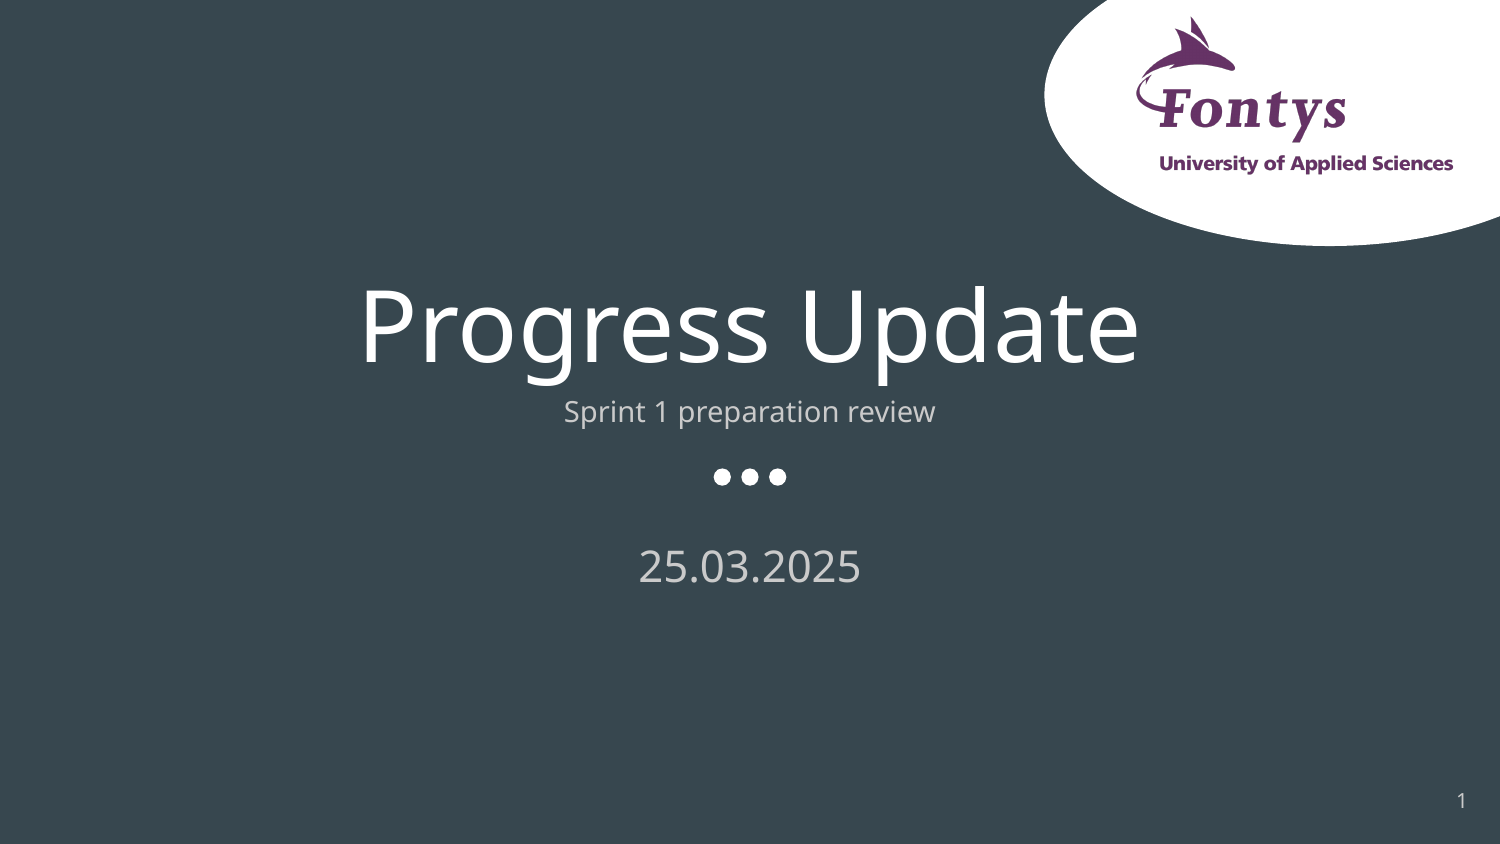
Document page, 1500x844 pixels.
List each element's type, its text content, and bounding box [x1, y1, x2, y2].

title Progress Update Sprint 1 preparation review [110, 162, 1390, 447]
subtitle 25.03.2025 [110, 520, 1390, 651]
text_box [1044, 0, 1500, 246]
slide_number ‹#› [1392, 767, 1483, 833]
